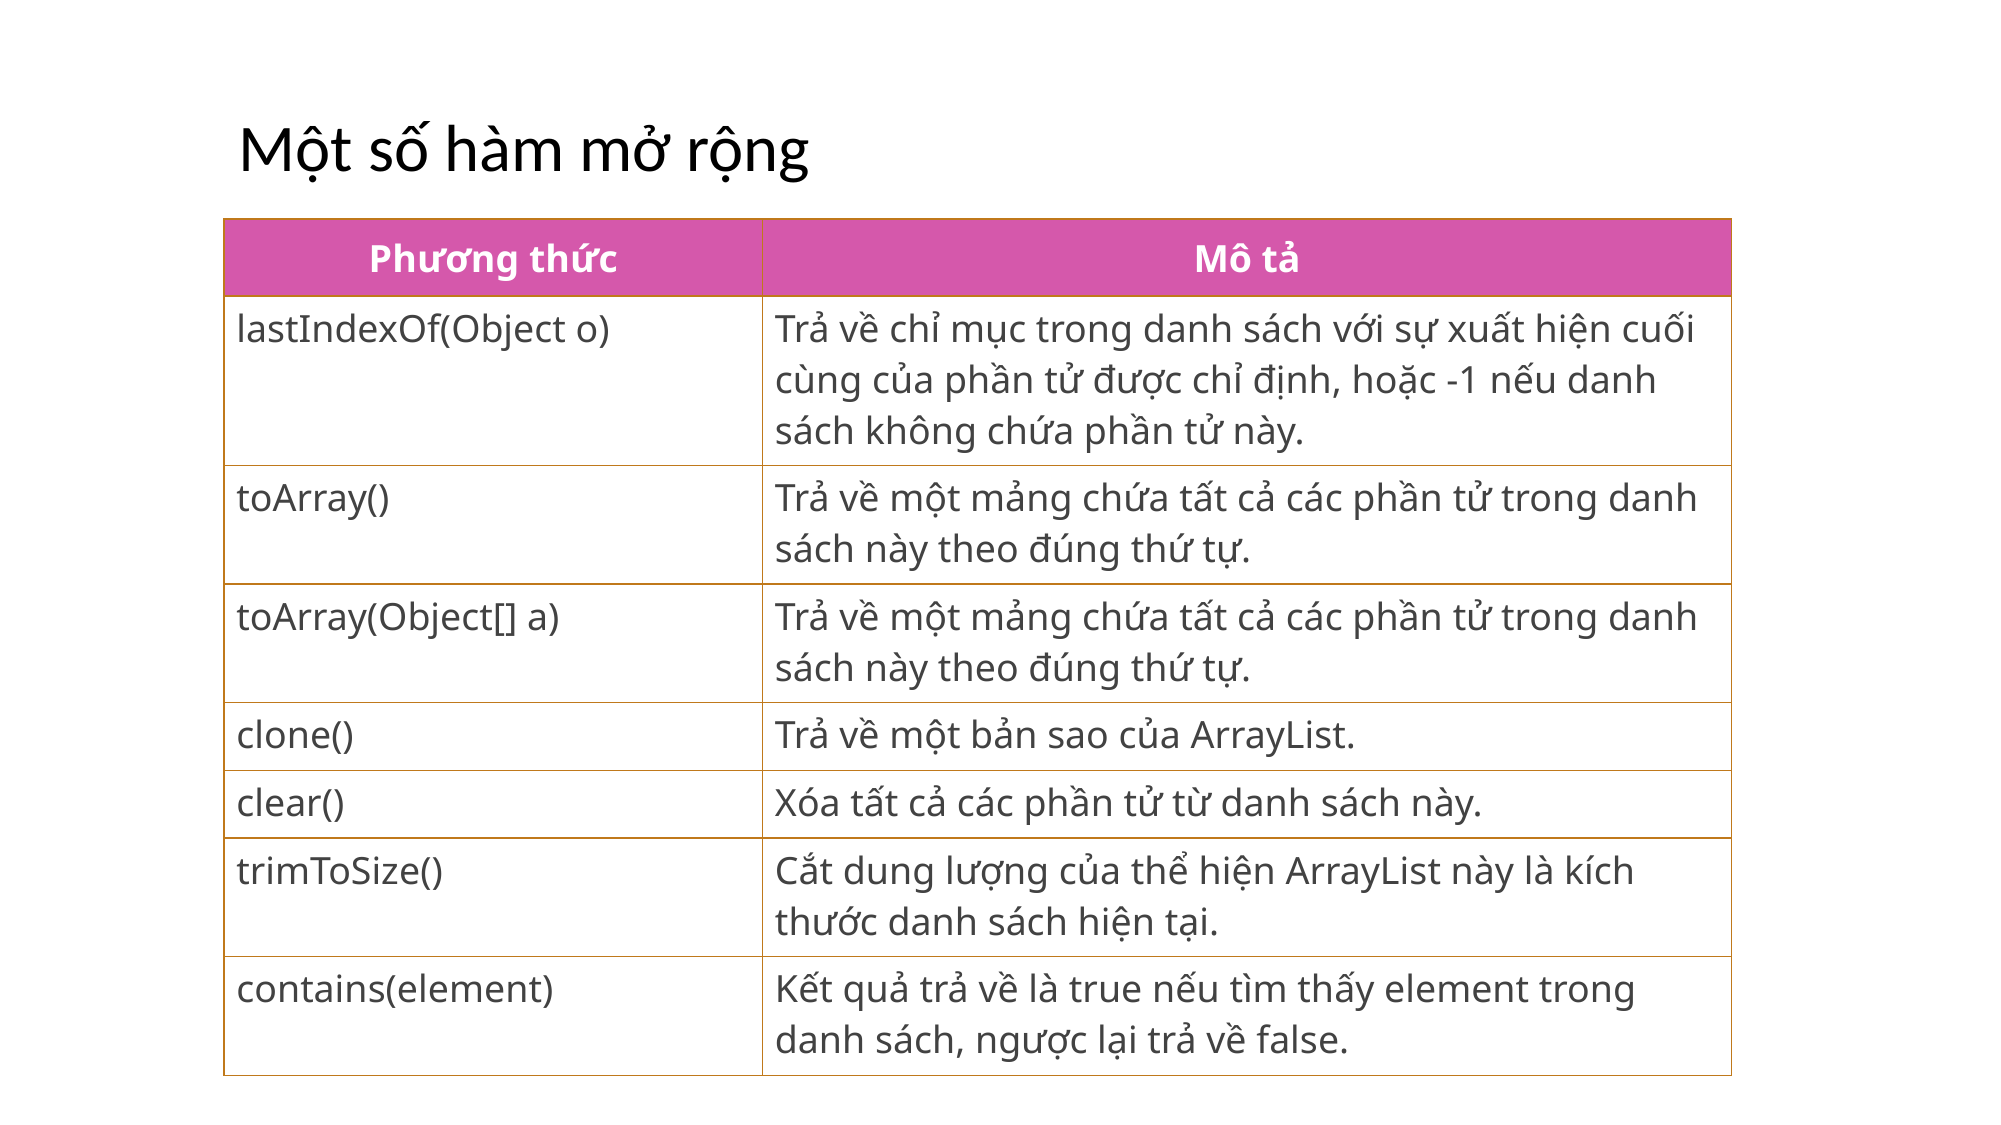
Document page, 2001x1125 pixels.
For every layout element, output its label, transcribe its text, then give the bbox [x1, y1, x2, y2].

text_box Một số hàm mở rộng [224, 97, 881, 193]
table_cell Trả về chỉ mục trong danh sách với sự xuất hiện cuối cùng của phần tử được chỉ định, hoặc -1 nếu danh sách không chứa phần tử này. [763, 297, 1731, 343]
table_cell clone() [225, 703, 762, 770]
table_cell contains(element) [225, 957, 762, 1075]
table_cell Cắt dung lượng của thể hiện ArrayList này là kích thước danh sách hiện tại. [763, 839, 1731, 956]
table_cell Trả về một mảng chứa tất cả các phần tử trong danh sách này theo đúng thứ tự. [763, 466, 1731, 583]
table_cell lastIndexOf(Object o) [225, 297, 762, 465]
table_cell toArray() [225, 466, 762, 583]
table_header Phương thức [225, 220, 762, 295]
table_header Mô tả [763, 220, 1731, 295]
table_cell toArray(Object[] a) [225, 585, 762, 702]
table_cell clear() [225, 771, 762, 837]
table_cell Trả về chỉ mục trong danh sách với sự xuất hiện cuối cùng của phần tử được chỉ định, hoặc -1 nếu danh sách không chứa phần tử này. [763, 419, 1731, 465]
text_box [459, 343, 2000, 419]
table_cell Kết quả trả về là true nếu tìm thấy element trong danh sách, ngược lại trả về false. [763, 957, 1731, 1075]
table_cell Trả về một mảng chứa tất cả các phần tử trong danh sách này theo đúng thứ tự. [763, 585, 1731, 702]
table_cell Trả về một bản sao của ArrayList. [763, 703, 1731, 770]
table_cell trimToSize() [225, 839, 762, 956]
table_cell Xóa tất cả các phần tử từ danh sách này. [763, 771, 1731, 837]
